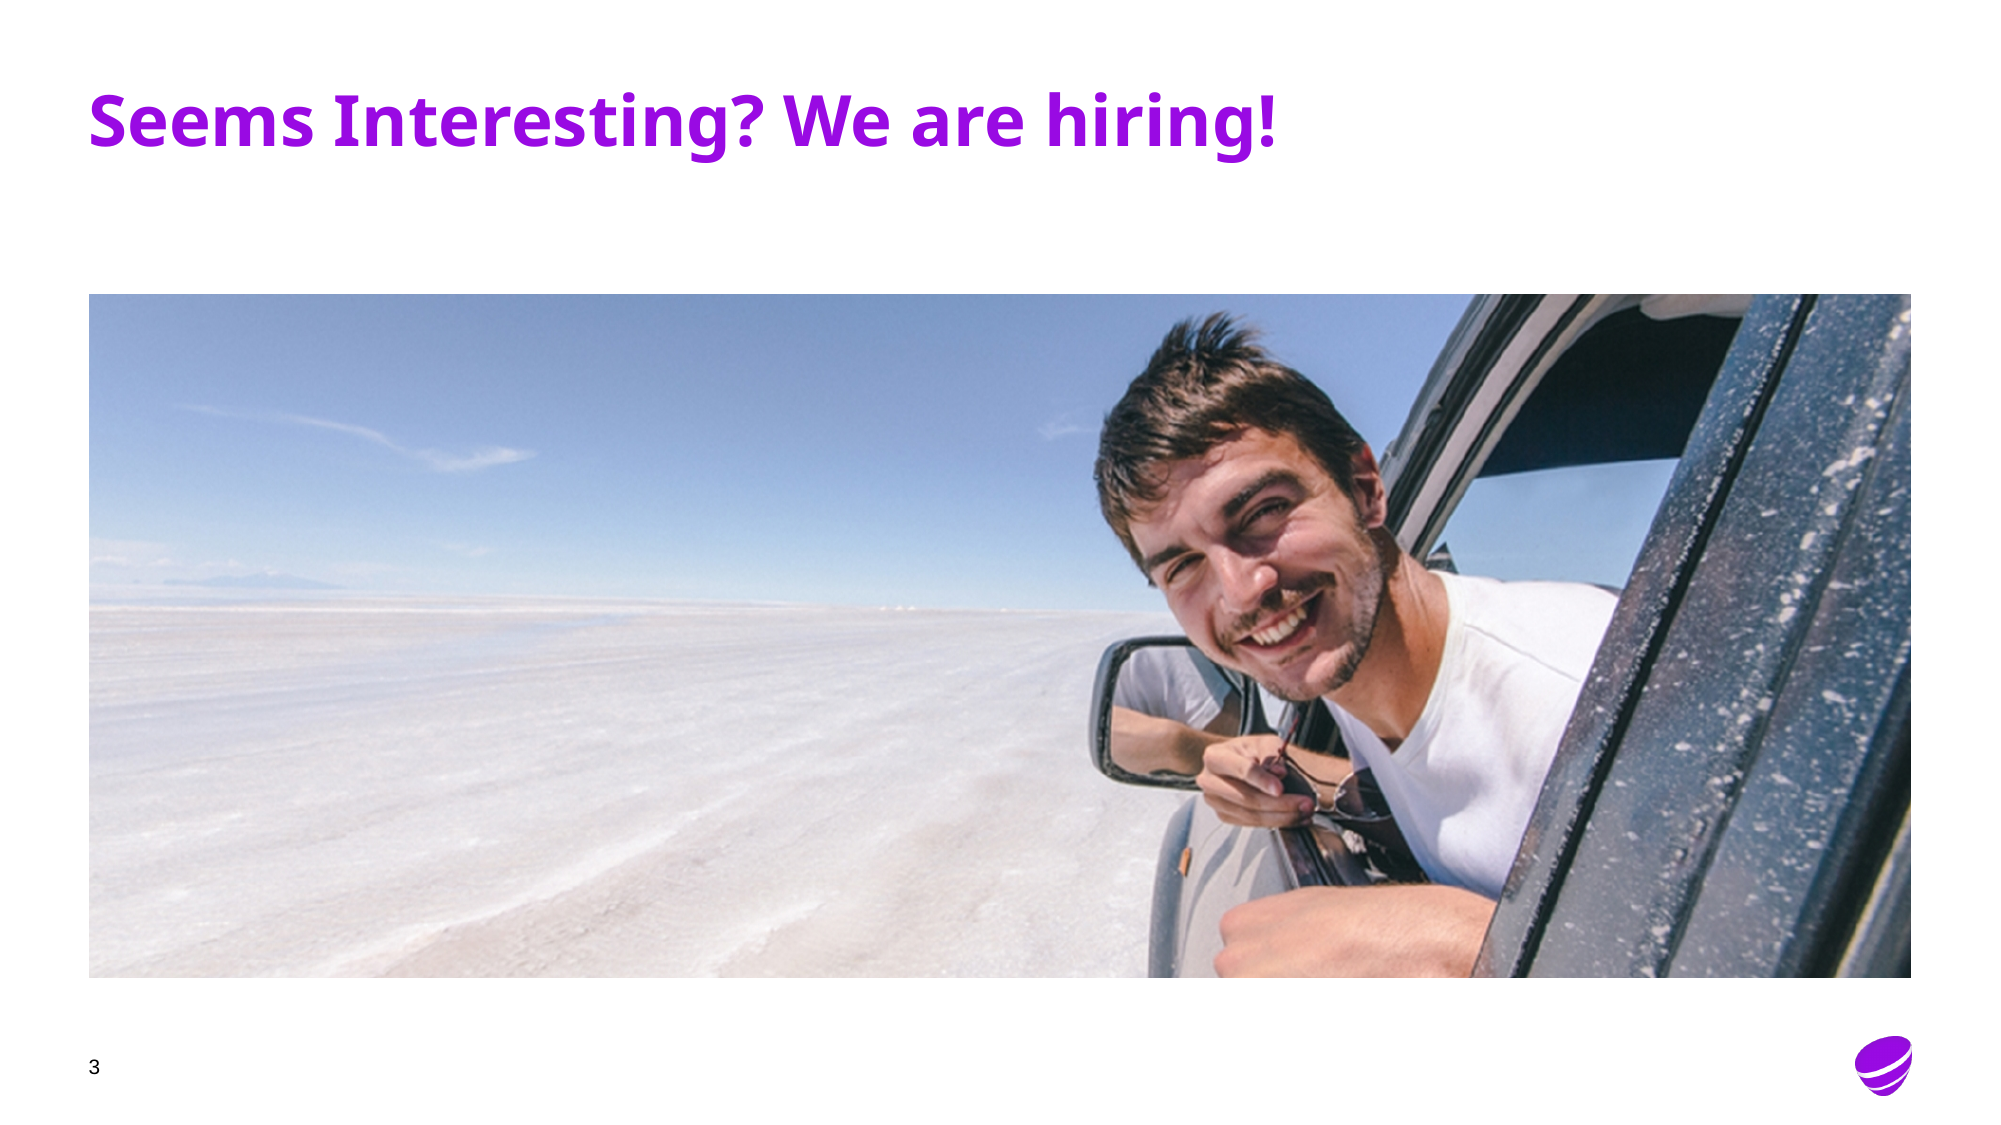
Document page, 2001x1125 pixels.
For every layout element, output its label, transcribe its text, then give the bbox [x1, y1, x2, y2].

title Seems Interesting? We are hiring! [88, 88, 1912, 266]
slide_number 3 [88, 1053, 160, 1079]
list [89, 294, 1911, 978]
picture [1855, 1036, 1912, 1096]
